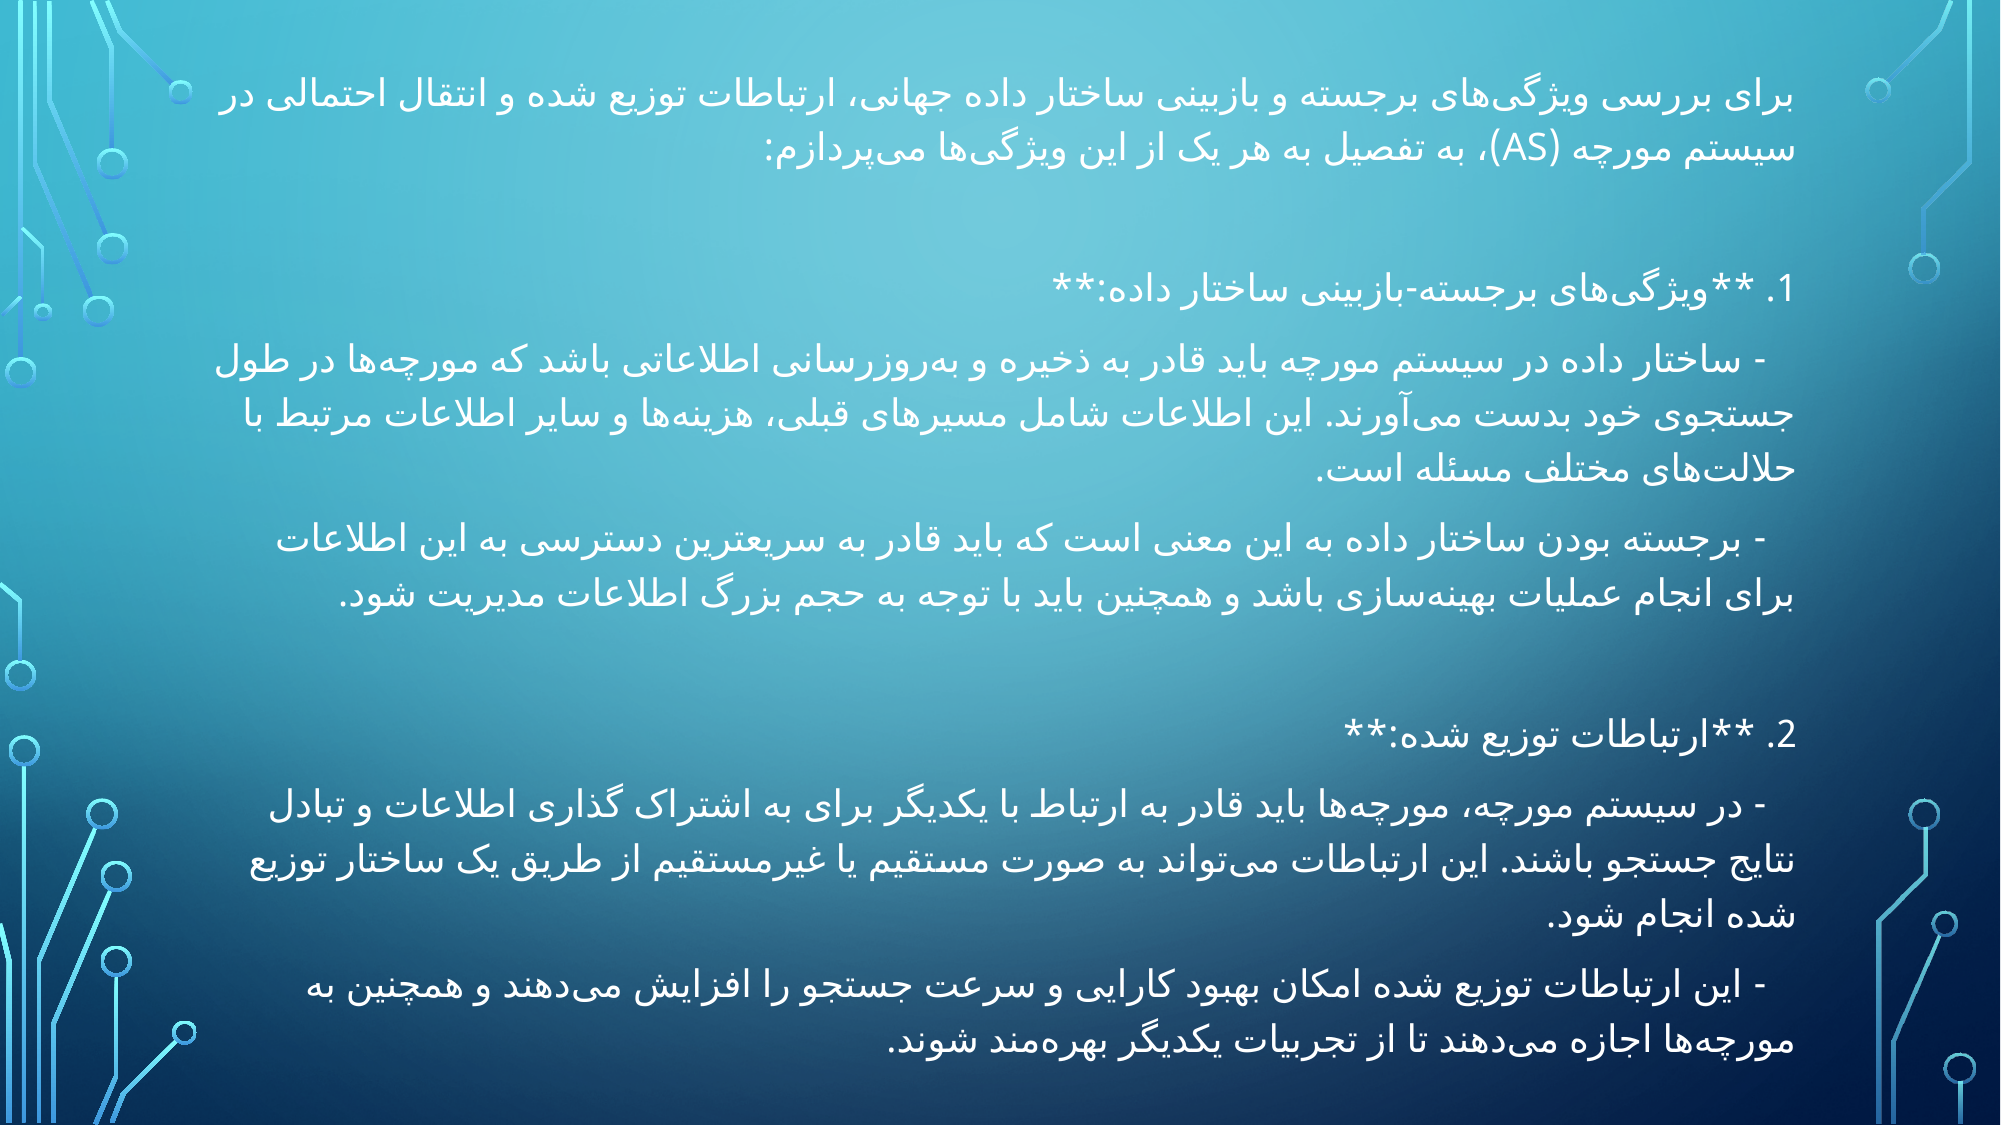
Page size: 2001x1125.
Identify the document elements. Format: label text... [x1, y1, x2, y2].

list برای بررسی ویژگی‌های برجسته و بازبینی ساختار داده جهانی، ارتباطات توزیع شده و انتقال احتمالی در سیستم مورچه (AS)، به تفصیل به هر یک از این ویژگی‌ها می‌پردازم: 1. **ویژگی‌های برجسته-بازبینی ساختار داده:** - ساختار داده در سیستم مورچه باید قادر به ذخیره و به‌روزرسانی اطلاعاتی باشد که مورچه‌ها در طول جستجوی خود بدست می‌آورند. این اطلاعات شامل مسیرهای قبلی، هزینه‌ها و سایر اطلاعات مرتبط با حلالت‌های مختلف مسئله است. - برجسته بودن ساختار داده به این معنی است که باید قادر به سریعترین دسترسی به این اطلاعات برای انجام عملیات بهینه‌سازی باشد و همچنین باید با توجه به حجم بزرگ اطلاعات مدیریت شود. 2. **ارتباطات توزیع شده:** - در سیستم مورچه، مورچه‌ها باید قادر به ارتباط با یکدیگر برای به اشتراک گذاری اطلاعات و تبادل نتایج جستجو باشند. این ارتباطات می‌تواند به صورت مستقیم یا غیرمستقیم از طریق یک ساختار توزیع شده انجام شود. - این ارتباطات توزیع شده امکان بهبود کارایی و سرعت جستجو را افزایش می‌دهند و همچنین به مورچه‌ها اجازه می‌دهند تا از تجربیات یکدیگر بهره‌مند شوند. [187, 51, 1813, 1073]
